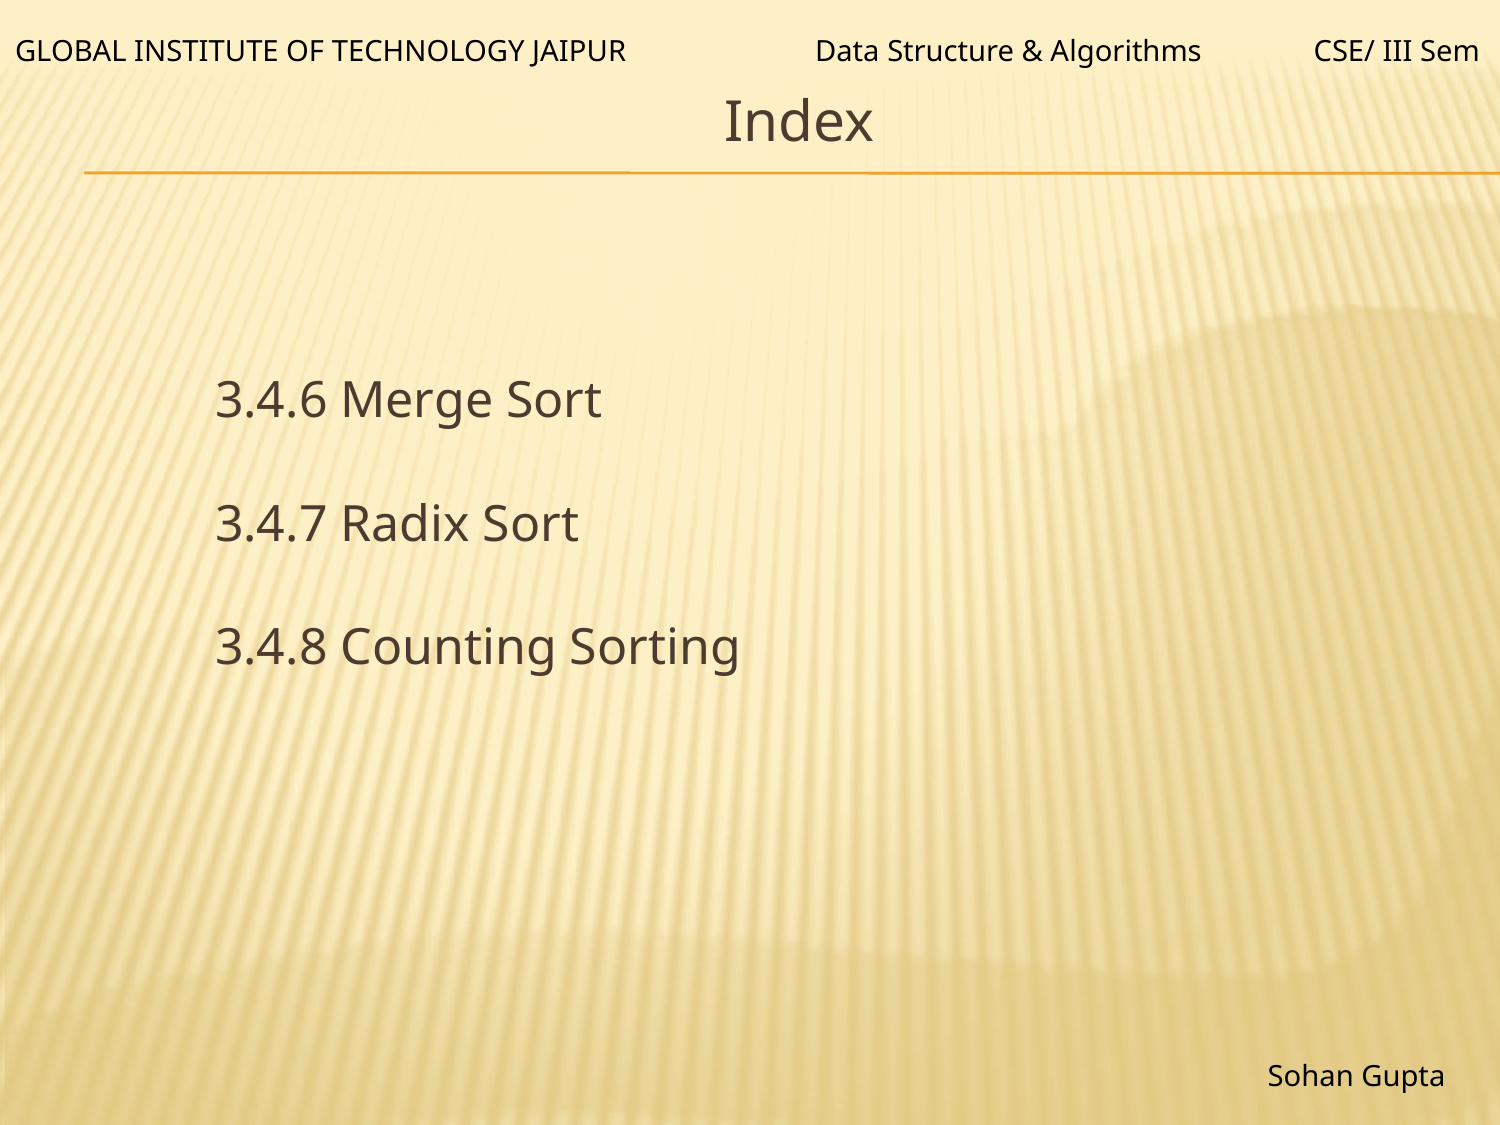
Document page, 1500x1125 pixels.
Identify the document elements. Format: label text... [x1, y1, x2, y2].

list 3.4.6 Merge Sort 3.4.7 Radix Sort 3.4.8 Counting Sorting [50, 178, 1475, 998]
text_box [0, 24, 1241, 76]
text_box Sohan Gupta [1252, 1050, 1500, 1101]
picture [0, 0, 1500, 1125]
text_box CSE/ III Sem [1298, 25, 1500, 76]
text_box Index [74, 89, 1500, 180]
